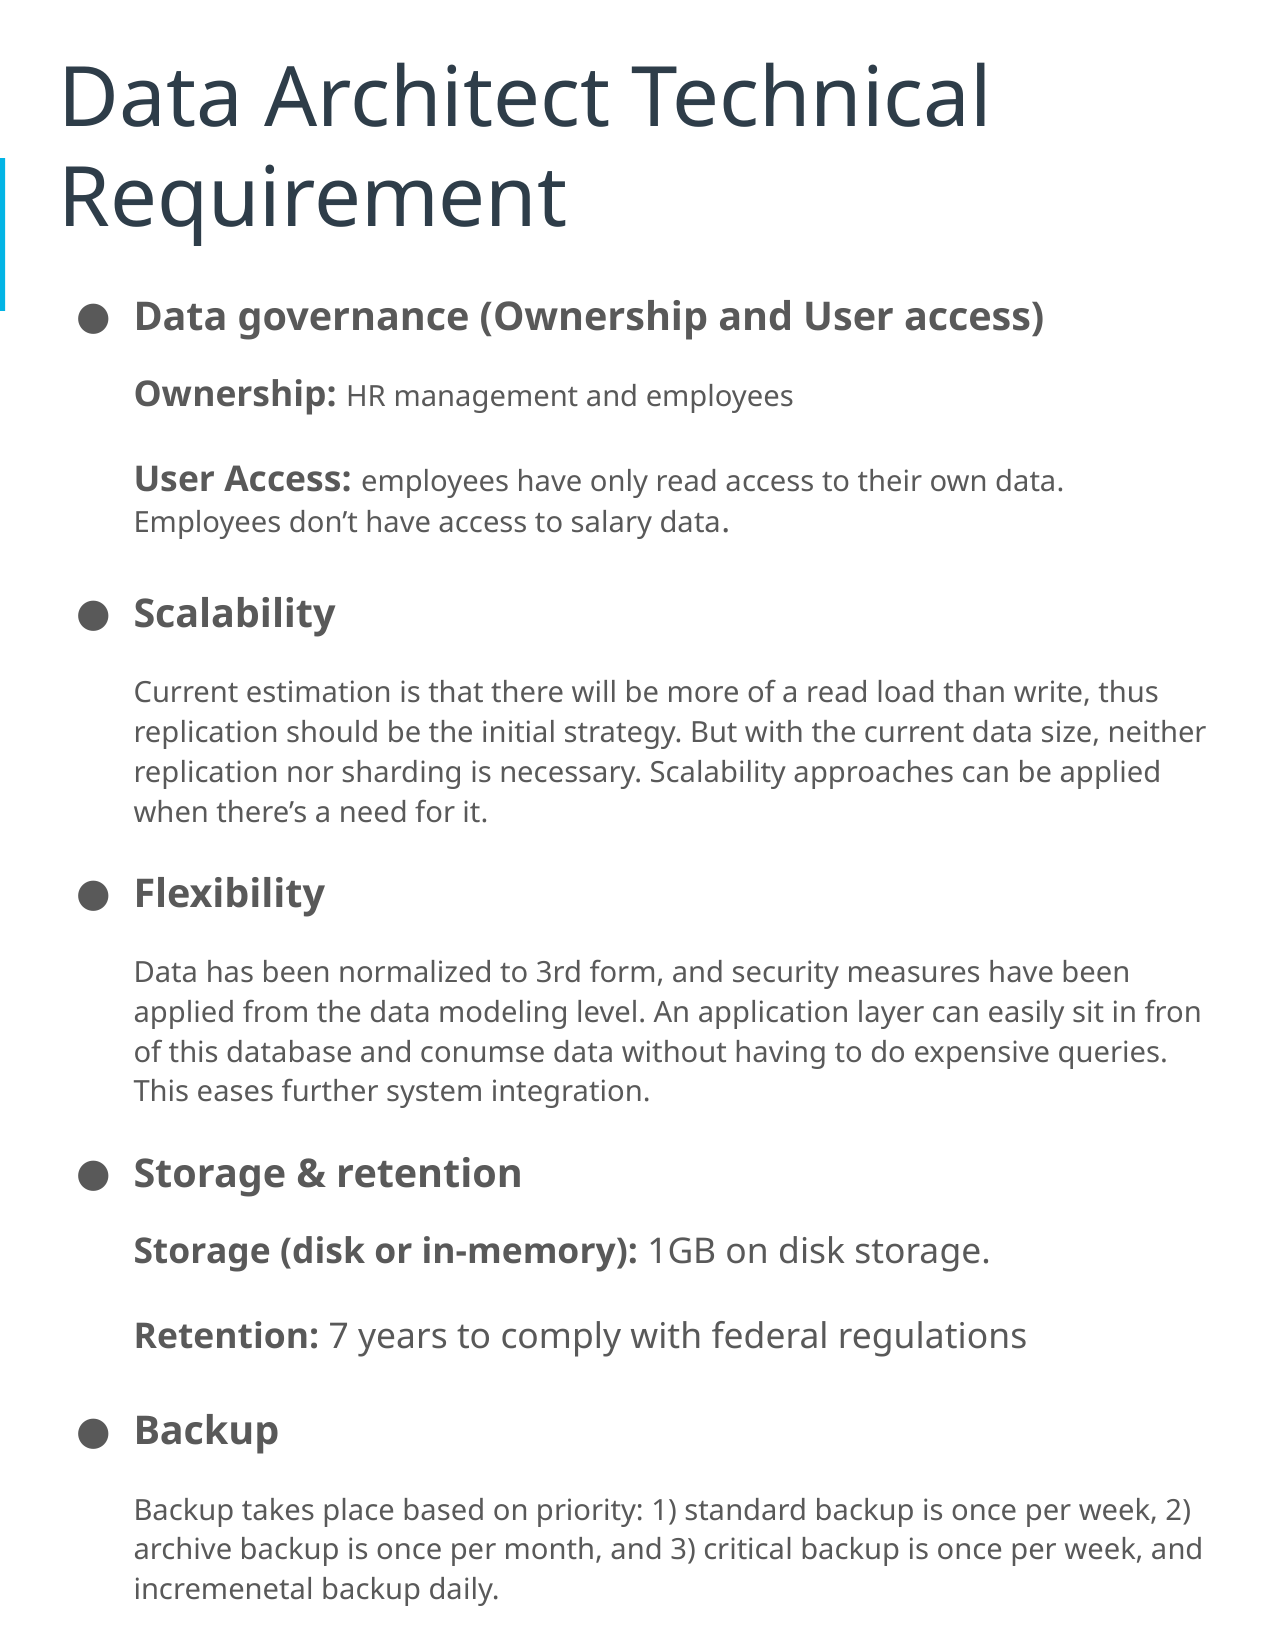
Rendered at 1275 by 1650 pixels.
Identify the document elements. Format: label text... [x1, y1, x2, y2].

title Data Architect Technical Requirement [43, 50, 1232, 235]
list Data governance (Ownership and User access) Ownership: HR management and employees User Access: employees have only read access to their own data. Employees don’t have access to salary data. Scalability Current estimation is that there will be more of a read load than write, thus replication should be the initial strategy. But with the current data size, neither replication nor sharding is necessary. Scalability approaches can be applied when there’s a need for it. Flexibility Data has been normalized to 3rd form, and security measures have been applied from the data modeling level. An application layer can easily sit in fron of this database and conumse data without having to do expensive queries. This eases further system integration. Storage & retention Storage (disk or in-memory): 1GB on disk storage. Retention: 7 years to comply with federal regulations Backup Backup takes place based on priority: 1) standard backup is once per week, 2) archive backup is once per month, and 3) critical backup is once per week, and incremenetal backup daily. [43, 268, 1232, 1538]
